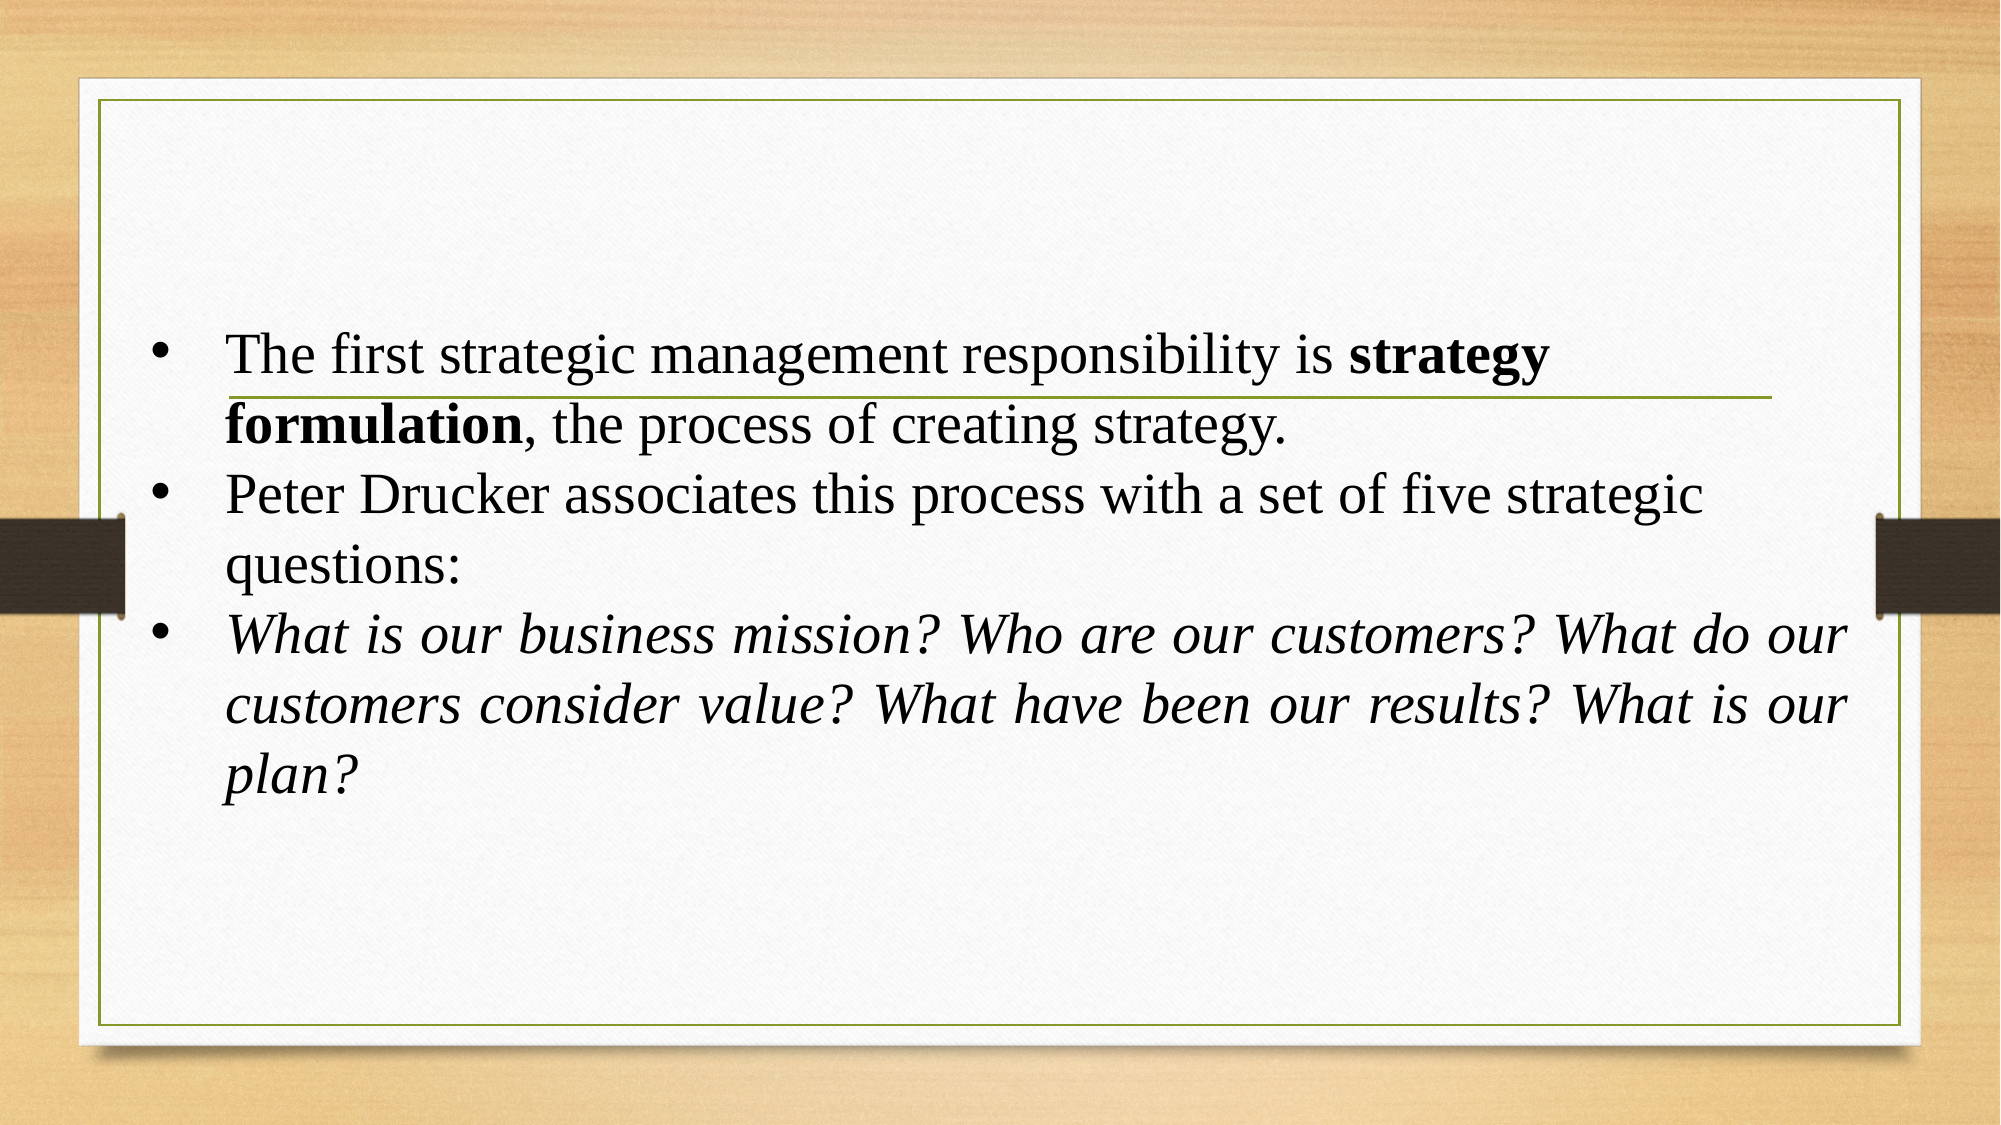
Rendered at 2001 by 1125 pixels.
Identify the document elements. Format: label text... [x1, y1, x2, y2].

text_box The first strategic management responsibility is strategy formulation, the process of creating strategy. Peter Drucker associates this process with a set of five strategic questions: What is our business mission? Who are our customers? What do our customers consider value? What have been our results? What is our plan? [135, 307, 1865, 813]
picture [0, 0, 2001, 1125]
